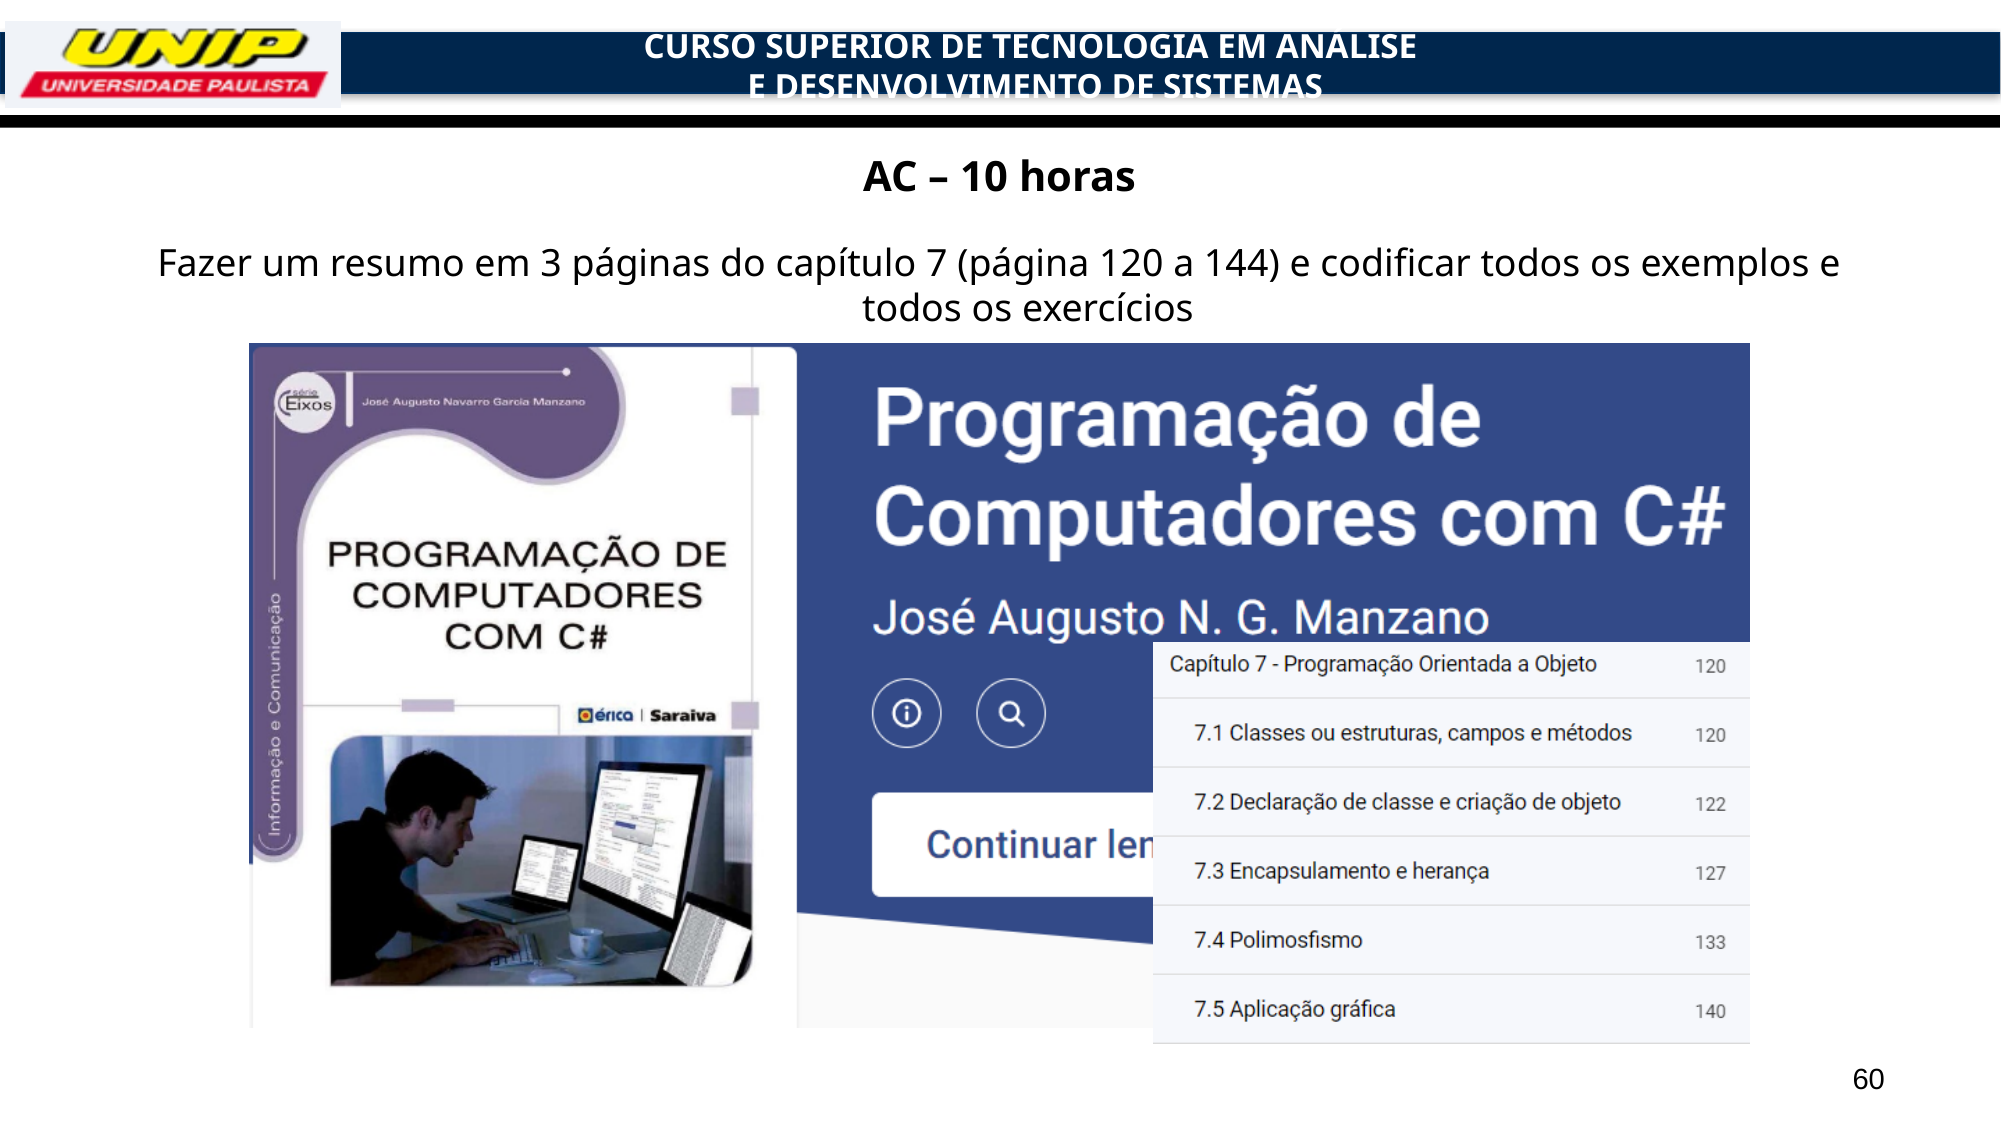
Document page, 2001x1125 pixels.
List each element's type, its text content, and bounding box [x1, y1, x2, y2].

title AC – 10 horas [99, 62, 1900, 231]
list Fazer um resumo em 3 páginas do capítulo 7 (página 120 a 144) e codificar todos os exemplos e todos os exercícios [99, 231, 1900, 988]
picture [249, 343, 1751, 1045]
picture [5, 21, 341, 108]
slide_number 60 [1433, 1024, 1900, 1103]
